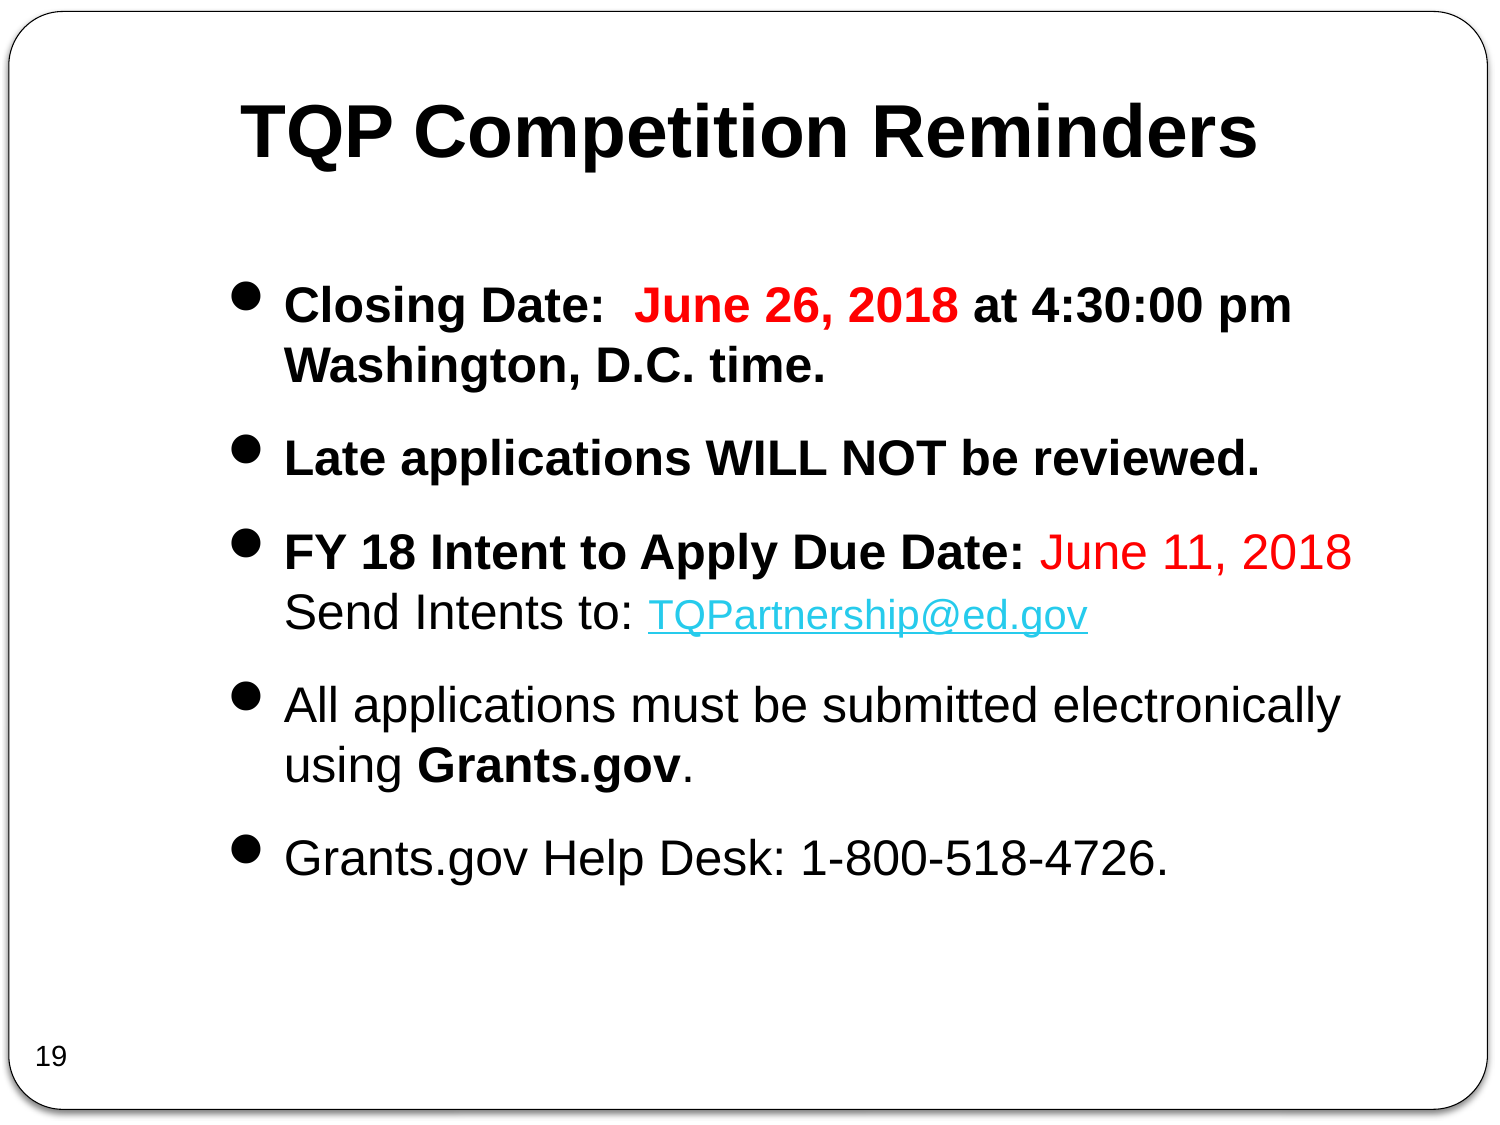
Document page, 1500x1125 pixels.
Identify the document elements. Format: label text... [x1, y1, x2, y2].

title TQP Competition Reminders [37, 37, 1463, 225]
text_box Closing Date: June 26, 2018 at 4:30:00 pm Washington, D.C. time. Late applications WILL NOT be reviewed. FY 18 Intent to Apply Due Date: June 11, 2018 Send Intents to: TQPartnership@ed.gov All applications must be submitted electronically using Grants.gov. Grants.gov Help Desk: 1-800-518-4726. [98, 228, 1434, 893]
slide_number 19 [23, 1018, 99, 1094]
